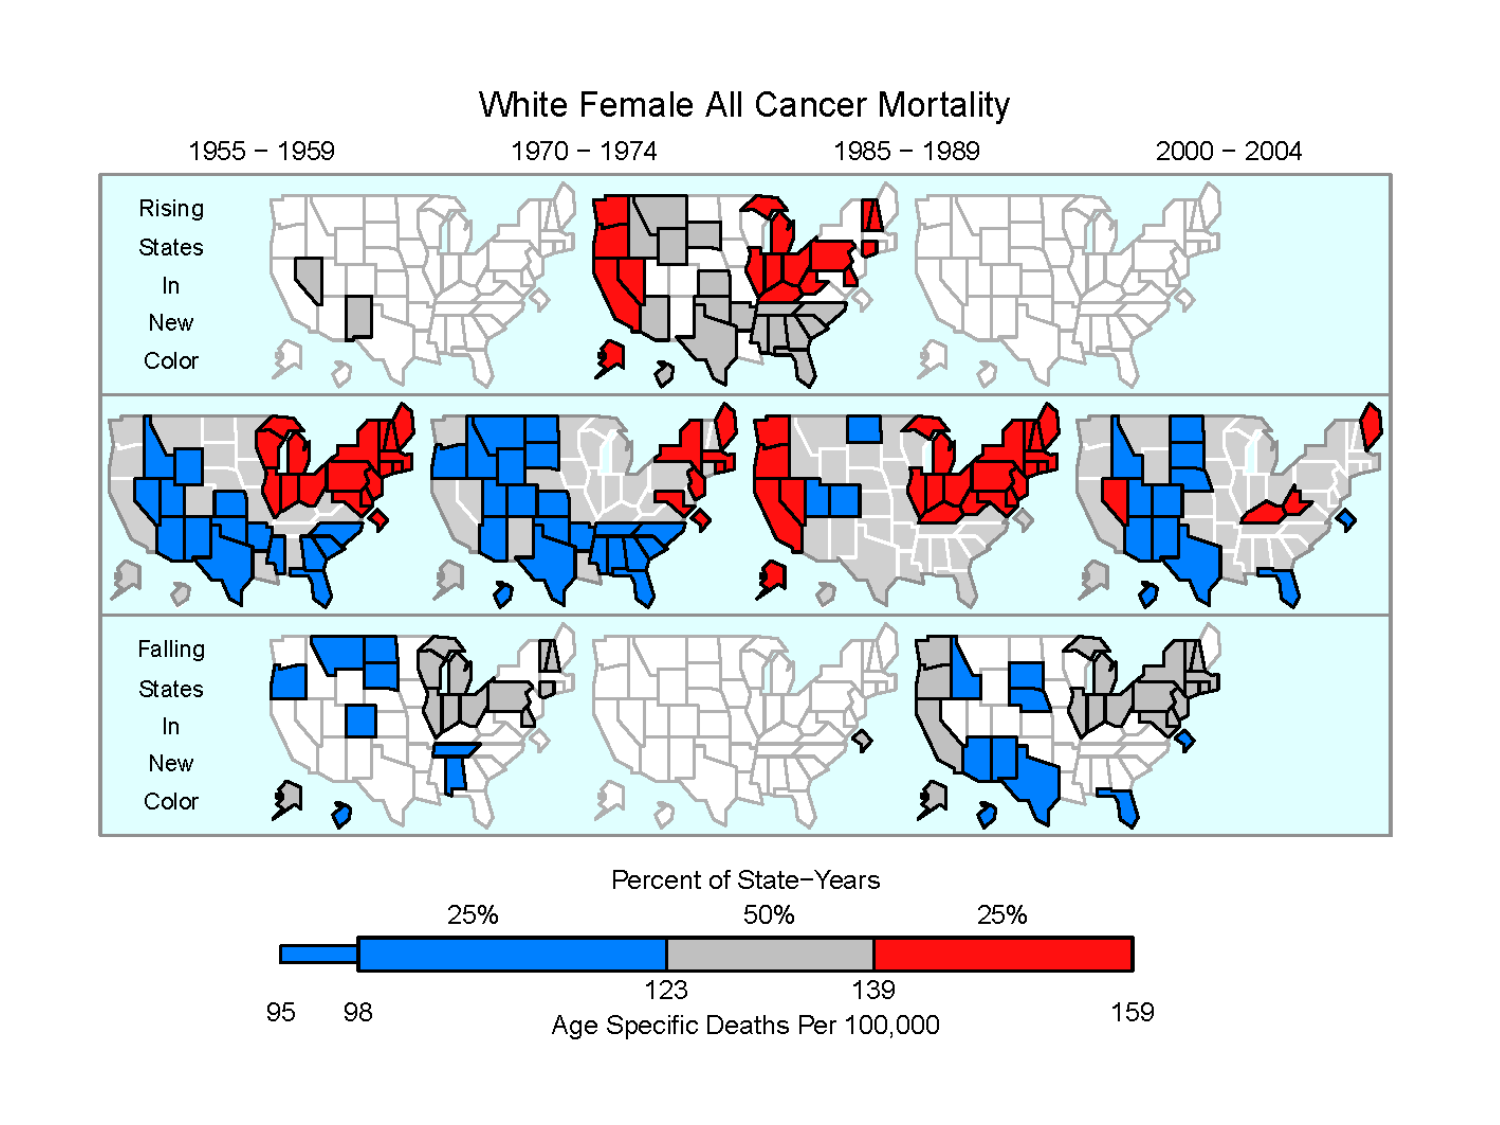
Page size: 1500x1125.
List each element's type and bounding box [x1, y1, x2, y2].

picture [57, 50, 1434, 1086]
